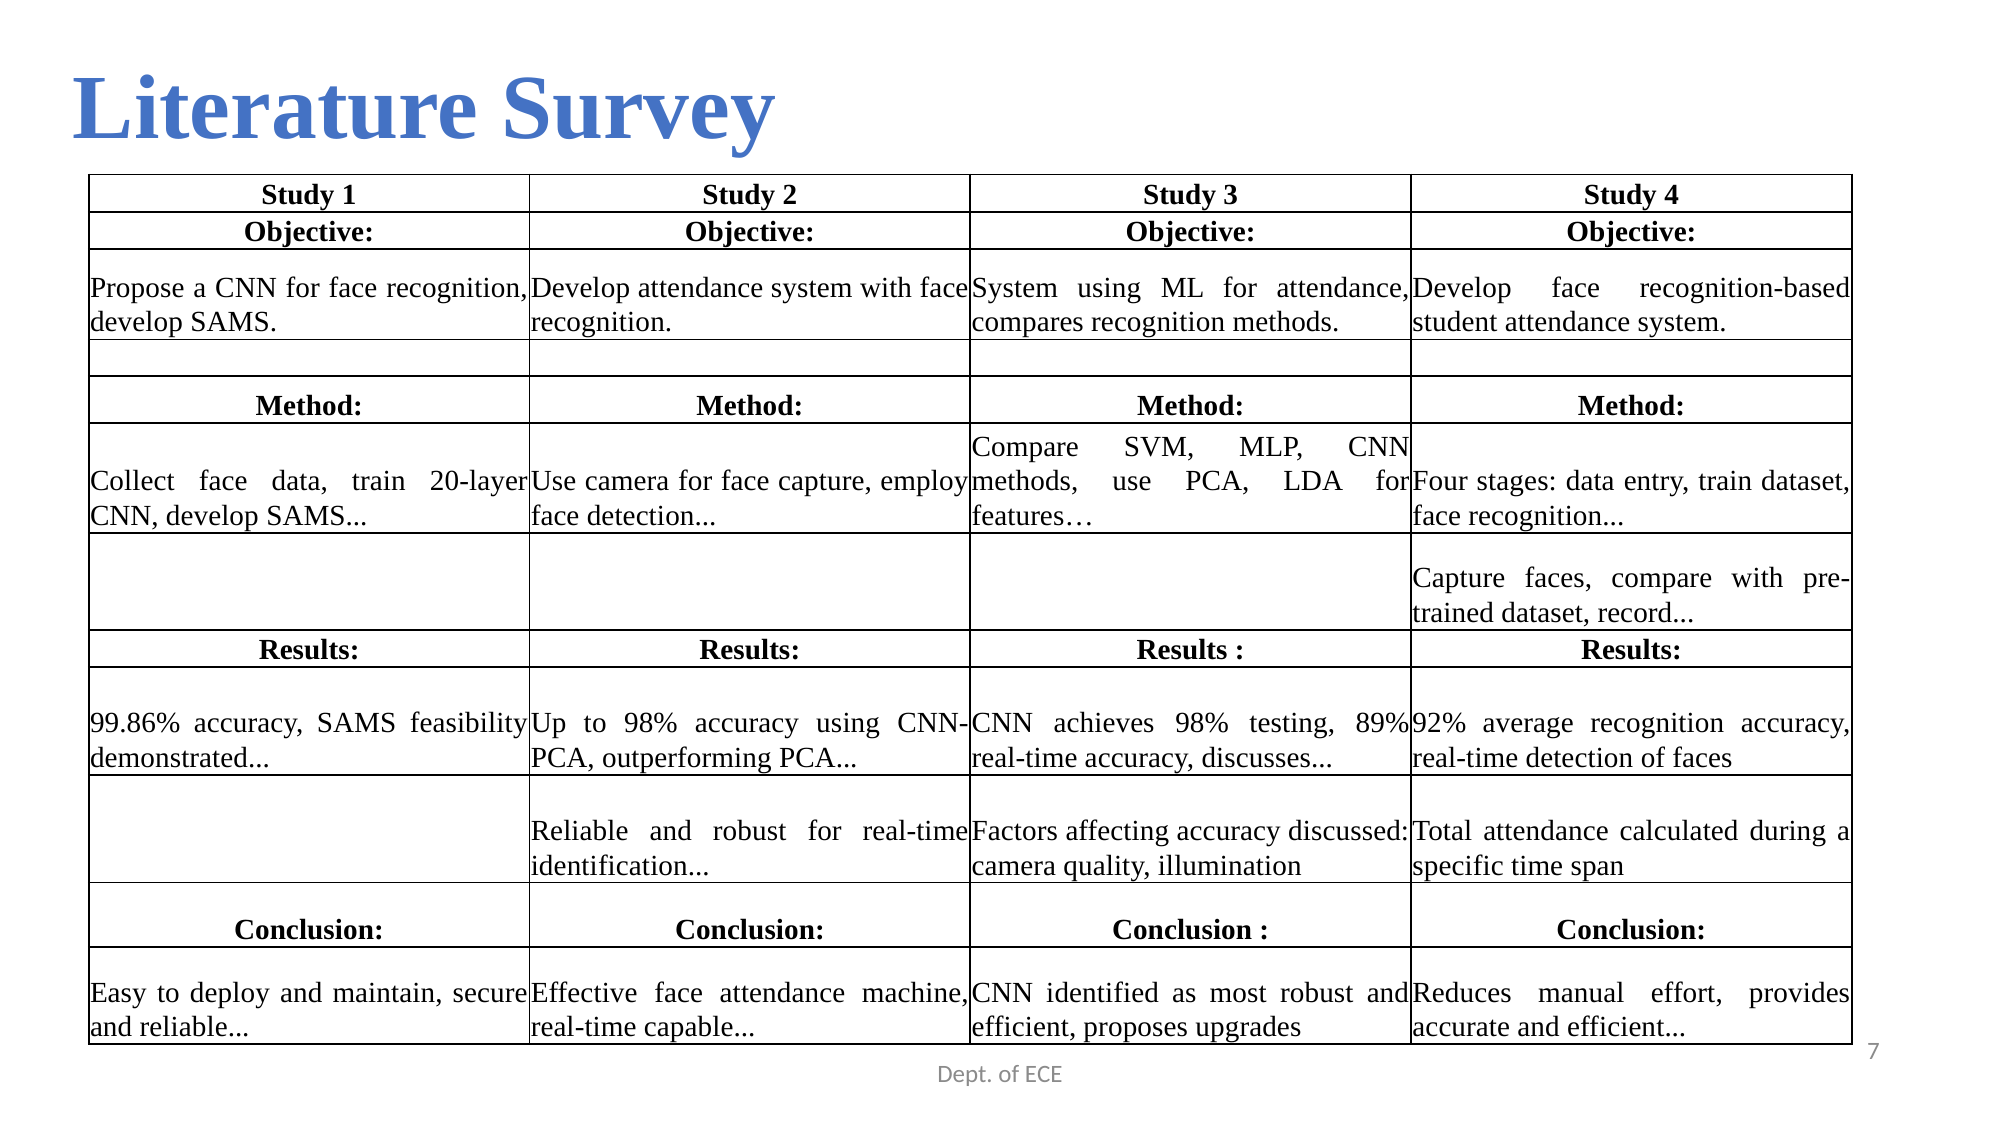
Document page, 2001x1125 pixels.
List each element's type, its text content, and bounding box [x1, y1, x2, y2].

table_cell Method: [530, 377, 969, 422]
table_cell Use camera for face capture, employ face detection... [530, 424, 969, 532]
table_cell Conclusion: [530, 883, 969, 946]
table_cell Four stages: data entry, train dataset, face recognition... [1412, 424, 1851, 532]
table_cell Develop face recognition-based student attendance system. [1412, 250, 1851, 339]
table_cell [530, 534, 969, 629]
table_cell Reliable and robust for real-time identification... [530, 776, 969, 882]
table_cell Collect face data, train 20-layer CNN, develop SAMS... [90, 424, 529, 532]
table_cell Capture faces, compare with pre-trained dataset, record... [1412, 534, 1851, 629]
table_cell Effective face attendance machine, real-time capable... [530, 948, 969, 1043]
table_cell Compare SVM, MLP, CNN methods, use PCA, LDA for features… [971, 424, 1410, 532]
table_header Study 1 [90, 175, 529, 211]
table_cell Total attendance calculated during a specific time span [1412, 776, 1851, 882]
table_cell Method: [90, 377, 529, 422]
table_header Study 4 [1412, 175, 1851, 211]
table_cell [530, 340, 969, 375]
table_cell System using ML for attendance, compares recognition methods. [971, 250, 1410, 339]
table_cell 92% average recognition accuracy, real-time detection of faces [1412, 668, 1851, 774]
footer Dept. of ECE [662, 1042, 1338, 1103]
table_cell Results: [530, 631, 969, 666]
table_cell [90, 776, 529, 882]
table_cell Reduces manual effort, provides accurate and efficient... [1412, 948, 1851, 1043]
table_cell Method: [971, 377, 1410, 422]
table_cell CNN identified as most robust and efficient, proposes upgrades [971, 948, 1410, 1043]
table_cell Results: [1412, 631, 1851, 666]
table_cell Develop attendance system with face recognition. [530, 250, 969, 339]
table_cell Propose a CNN for face recognition, develop SAMS. [90, 250, 529, 339]
table_header Study 2 [530, 175, 969, 211]
table_cell Method: [1412, 377, 1851, 422]
table_cell [90, 340, 529, 375]
table_cell Results : [971, 631, 1410, 666]
table_cell Objective: [90, 213, 529, 248]
table_cell 99.86% accuracy, SAMS feasibility demonstrated... [90, 668, 529, 774]
table_cell Objective: [530, 213, 969, 248]
table_header Study 3 [971, 175, 1410, 211]
slide_number 7 [1444, 1019, 1895, 1079]
table_cell Easy to deploy and maintain, secure and reliable... [90, 948, 529, 1043]
table_cell [1412, 340, 1851, 375]
table_cell [971, 340, 1410, 375]
table_cell [90, 534, 529, 629]
table_cell Conclusion: [90, 883, 529, 946]
table_cell Up to 98% accuracy using CNN-PCA, outperforming PCA... [530, 668, 969, 774]
table_cell Objective: [1412, 213, 1851, 248]
table_cell Conclusion : [971, 883, 1410, 946]
title Literature Survey [57, 0, 1783, 218]
table_cell Results: [90, 631, 529, 666]
table_cell [971, 534, 1410, 629]
table_cell Objective: [971, 213, 1410, 248]
table_cell Conclusion: [1412, 883, 1851, 946]
table_cell CNN achieves 98% testing, 89% real-time accuracy, discusses... [971, 668, 1410, 774]
table_cell Factors affecting accuracy discussed: camera quality, illumination [971, 776, 1410, 882]
